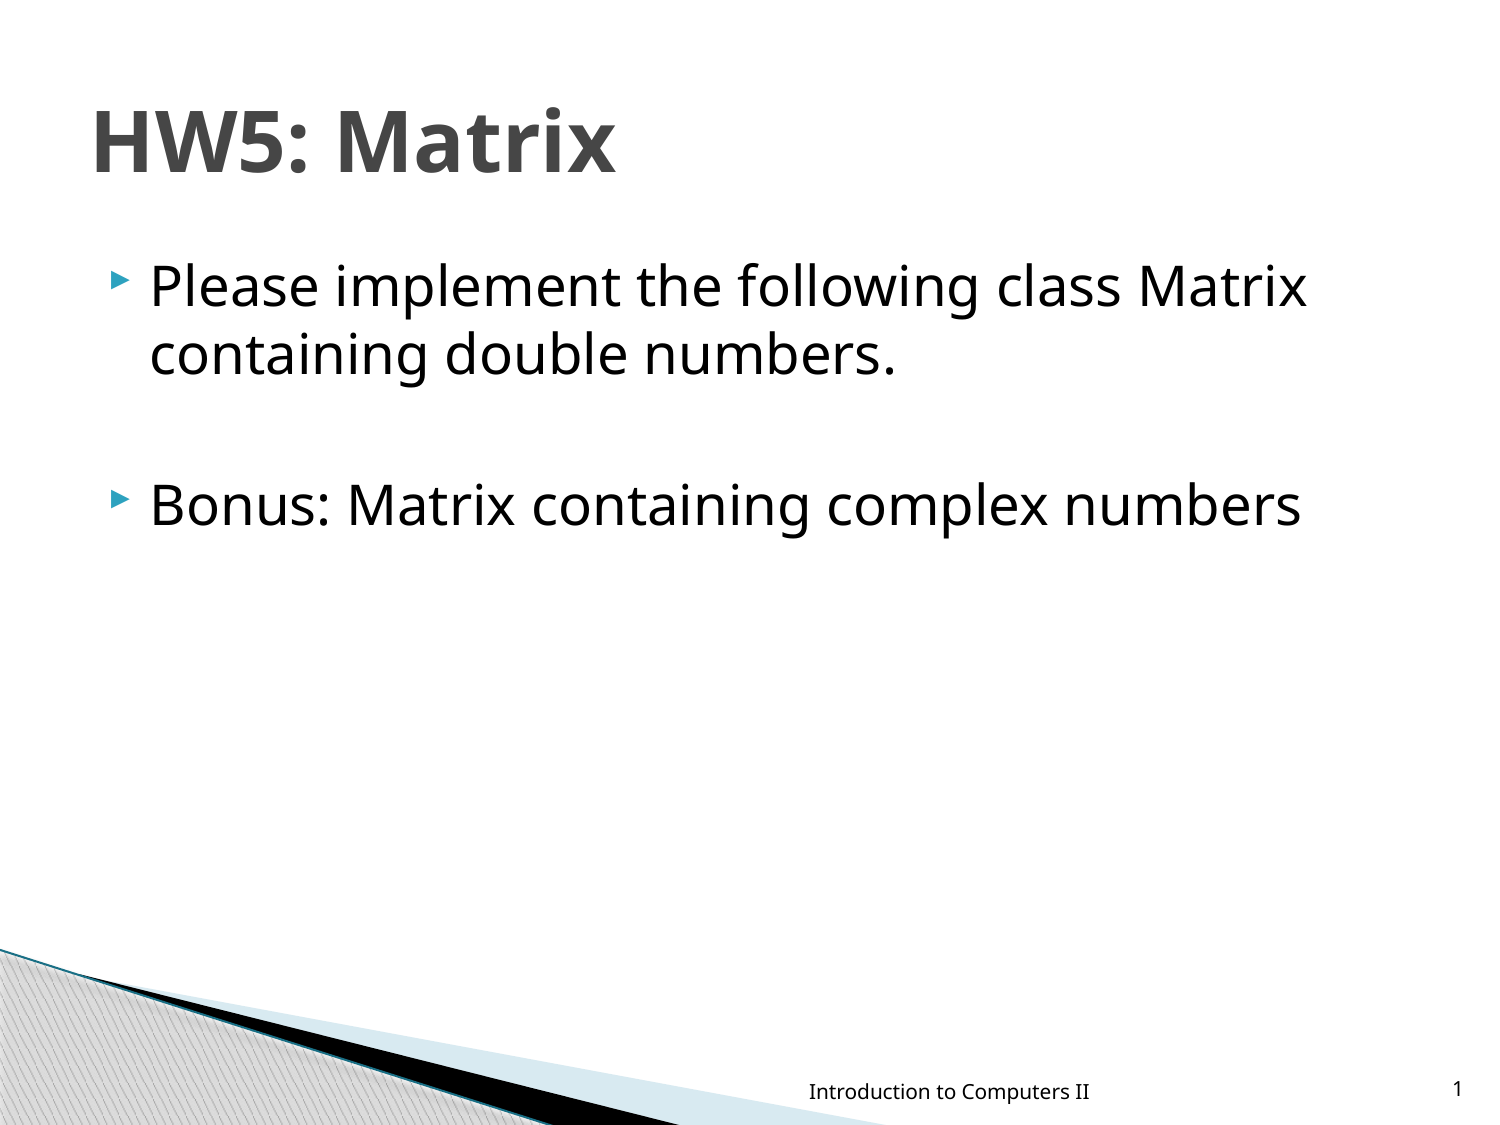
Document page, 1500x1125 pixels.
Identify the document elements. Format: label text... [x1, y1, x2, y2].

list Please implement the following class Matrix containing double numbers. Bonus: Matrix containing complex numbers [74, 242, 1426, 986]
footer Introduction to Computers II [718, 1051, 1105, 1112]
slide_number 1 [1418, 1051, 1479, 1112]
title HW5: Matrix [75, 45, 1425, 233]
